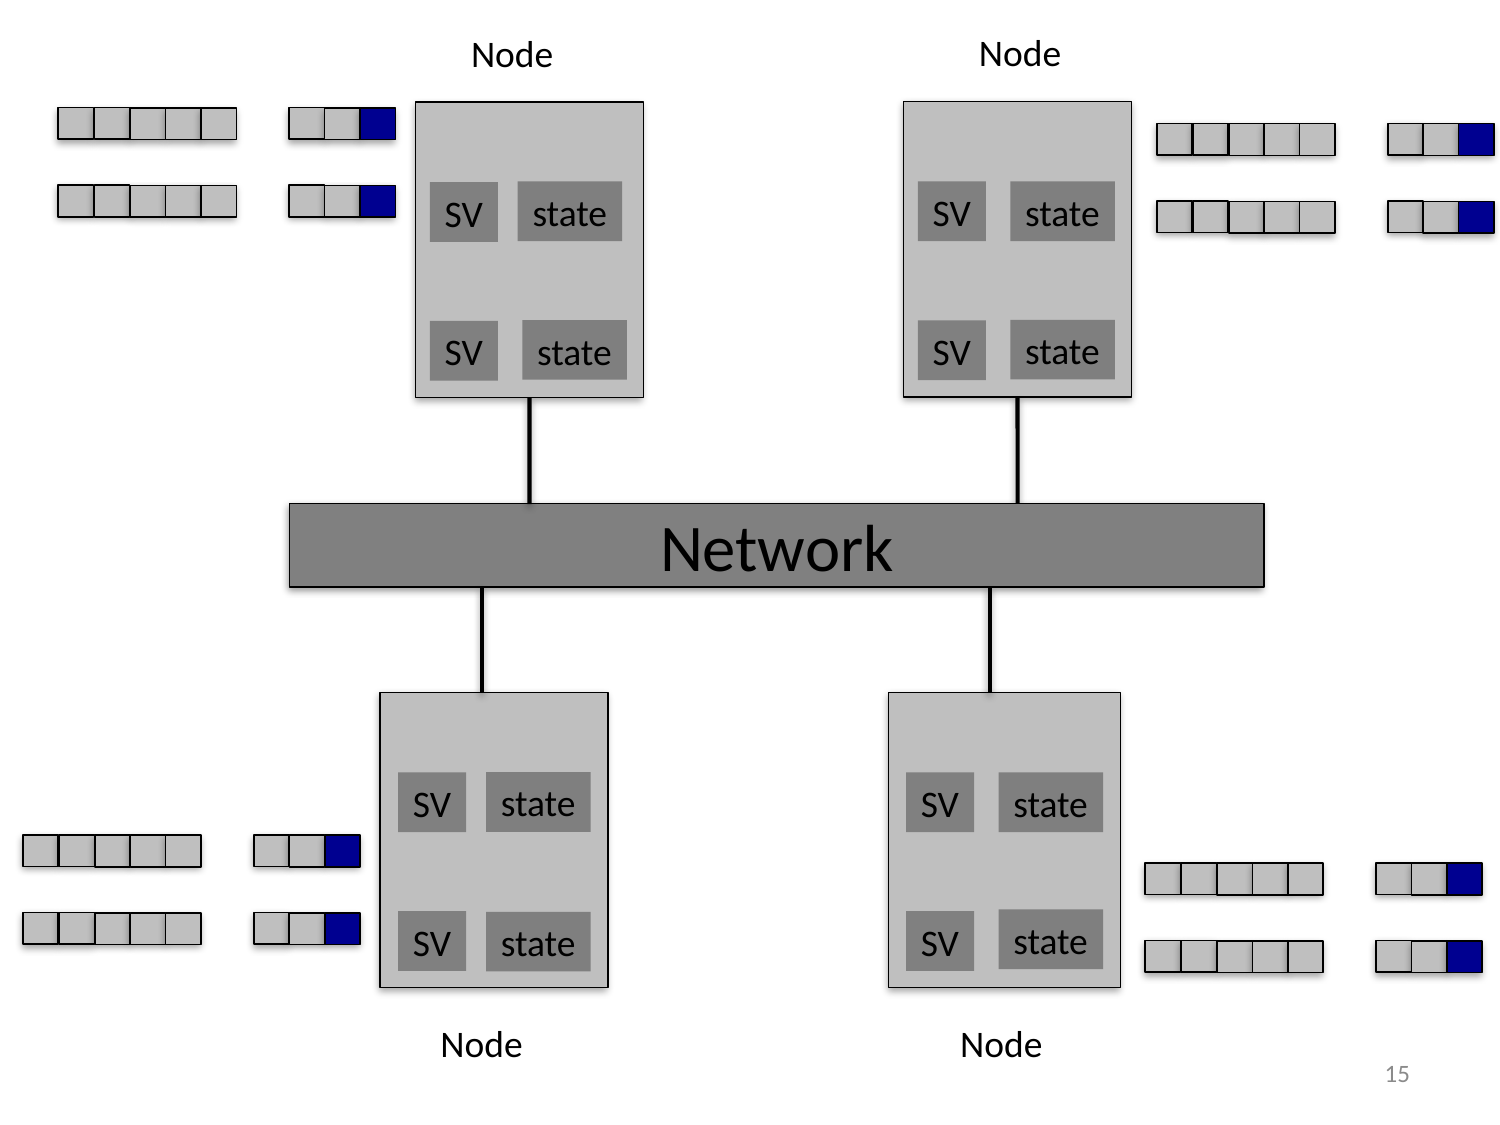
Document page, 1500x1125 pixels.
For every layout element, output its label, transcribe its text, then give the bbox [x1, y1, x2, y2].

text_box [200, 185, 237, 218]
text_box [165, 912, 202, 945]
text_box [253, 912, 287, 945]
text_box [200, 107, 237, 140]
text_box [324, 185, 357, 218]
text_box [324, 107, 358, 140]
text_box [1228, 201, 1261, 234]
text_box Network [289, 503, 1265, 588]
text_box [1192, 200, 1227, 233]
text_box [1216, 862, 1251, 896]
text_box state [1010, 181, 1115, 242]
text_box state [522, 320, 627, 380]
text_box [324, 834, 361, 868]
text_box [1252, 940, 1286, 973]
text_box [22, 834, 57, 867]
text_box [94, 912, 128, 945]
text_box SV [429, 182, 498, 242]
text_box state [517, 181, 623, 242]
text_box [129, 185, 163, 218]
text_box [1458, 201, 1495, 234]
text_box [359, 185, 396, 218]
text_box [1375, 940, 1410, 973]
text_box [1299, 201, 1336, 234]
text_box [57, 184, 92, 218]
text_box [415, 101, 644, 398]
text_box [379, 692, 609, 988]
text_box SV [398, 772, 467, 833]
text_box [1411, 862, 1445, 896]
text_box [1180, 862, 1215, 895]
text_box [253, 834, 287, 867]
text_box [288, 107, 323, 140]
text_box [58, 834, 93, 867]
text_box [130, 912, 164, 945]
text_box [1180, 940, 1215, 973]
text_box [1299, 123, 1336, 156]
text_box [1422, 201, 1456, 234]
text_box [1144, 940, 1178, 973]
text_box [1144, 862, 1179, 895]
text_box [1458, 123, 1495, 156]
text_box [1156, 123, 1190, 156]
text_box [1216, 940, 1251, 973]
text_box [22, 912, 56, 945]
text_box [1375, 862, 1410, 895]
text_box [94, 107, 128, 140]
text_box state [486, 772, 591, 832]
slide_number 15 [1074, 1042, 1425, 1103]
text_box state [998, 909, 1104, 970]
text_box [324, 912, 361, 945]
text_box state [1010, 319, 1115, 380]
text_box [130, 834, 164, 868]
text_box Node [456, 22, 569, 83]
text_box [1263, 123, 1298, 156]
text_box [1387, 200, 1421, 233]
text_box [289, 912, 323, 945]
text_box [1446, 862, 1483, 896]
text_box Node [964, 21, 1077, 82]
text_box [1252, 862, 1286, 896]
text_box [1228, 123, 1262, 156]
text_box [1422, 123, 1457, 156]
text_box [359, 107, 396, 140]
text_box Node [945, 1012, 1058, 1073]
text_box SV [917, 181, 986, 242]
text_box [57, 107, 92, 140]
text_box SV [917, 320, 986, 381]
text_box SV [906, 911, 975, 971]
text_box [165, 185, 198, 218]
text_box Node [425, 1012, 538, 1073]
text_box [94, 184, 128, 218]
text_box [94, 834, 128, 868]
text_box [1156, 200, 1191, 233]
text_box [165, 107, 199, 140]
text_box SV [906, 772, 975, 833]
text_box [1192, 123, 1227, 156]
text_box state [998, 772, 1104, 833]
text_box state [486, 911, 591, 972]
text_box [289, 834, 323, 868]
text_box [288, 184, 323, 218]
text_box [1446, 940, 1483, 973]
text_box [58, 912, 93, 945]
text_box [1411, 940, 1445, 973]
text_box [165, 834, 202, 868]
text_box [888, 692, 1121, 988]
text_box [903, 101, 1132, 398]
text_box [1287, 862, 1324, 896]
text_box [1287, 940, 1324, 973]
text_box SV [429, 320, 498, 381]
text_box SV [398, 911, 467, 971]
text_box [1263, 201, 1297, 234]
text_box [1387, 123, 1421, 156]
text_box [129, 107, 164, 140]
